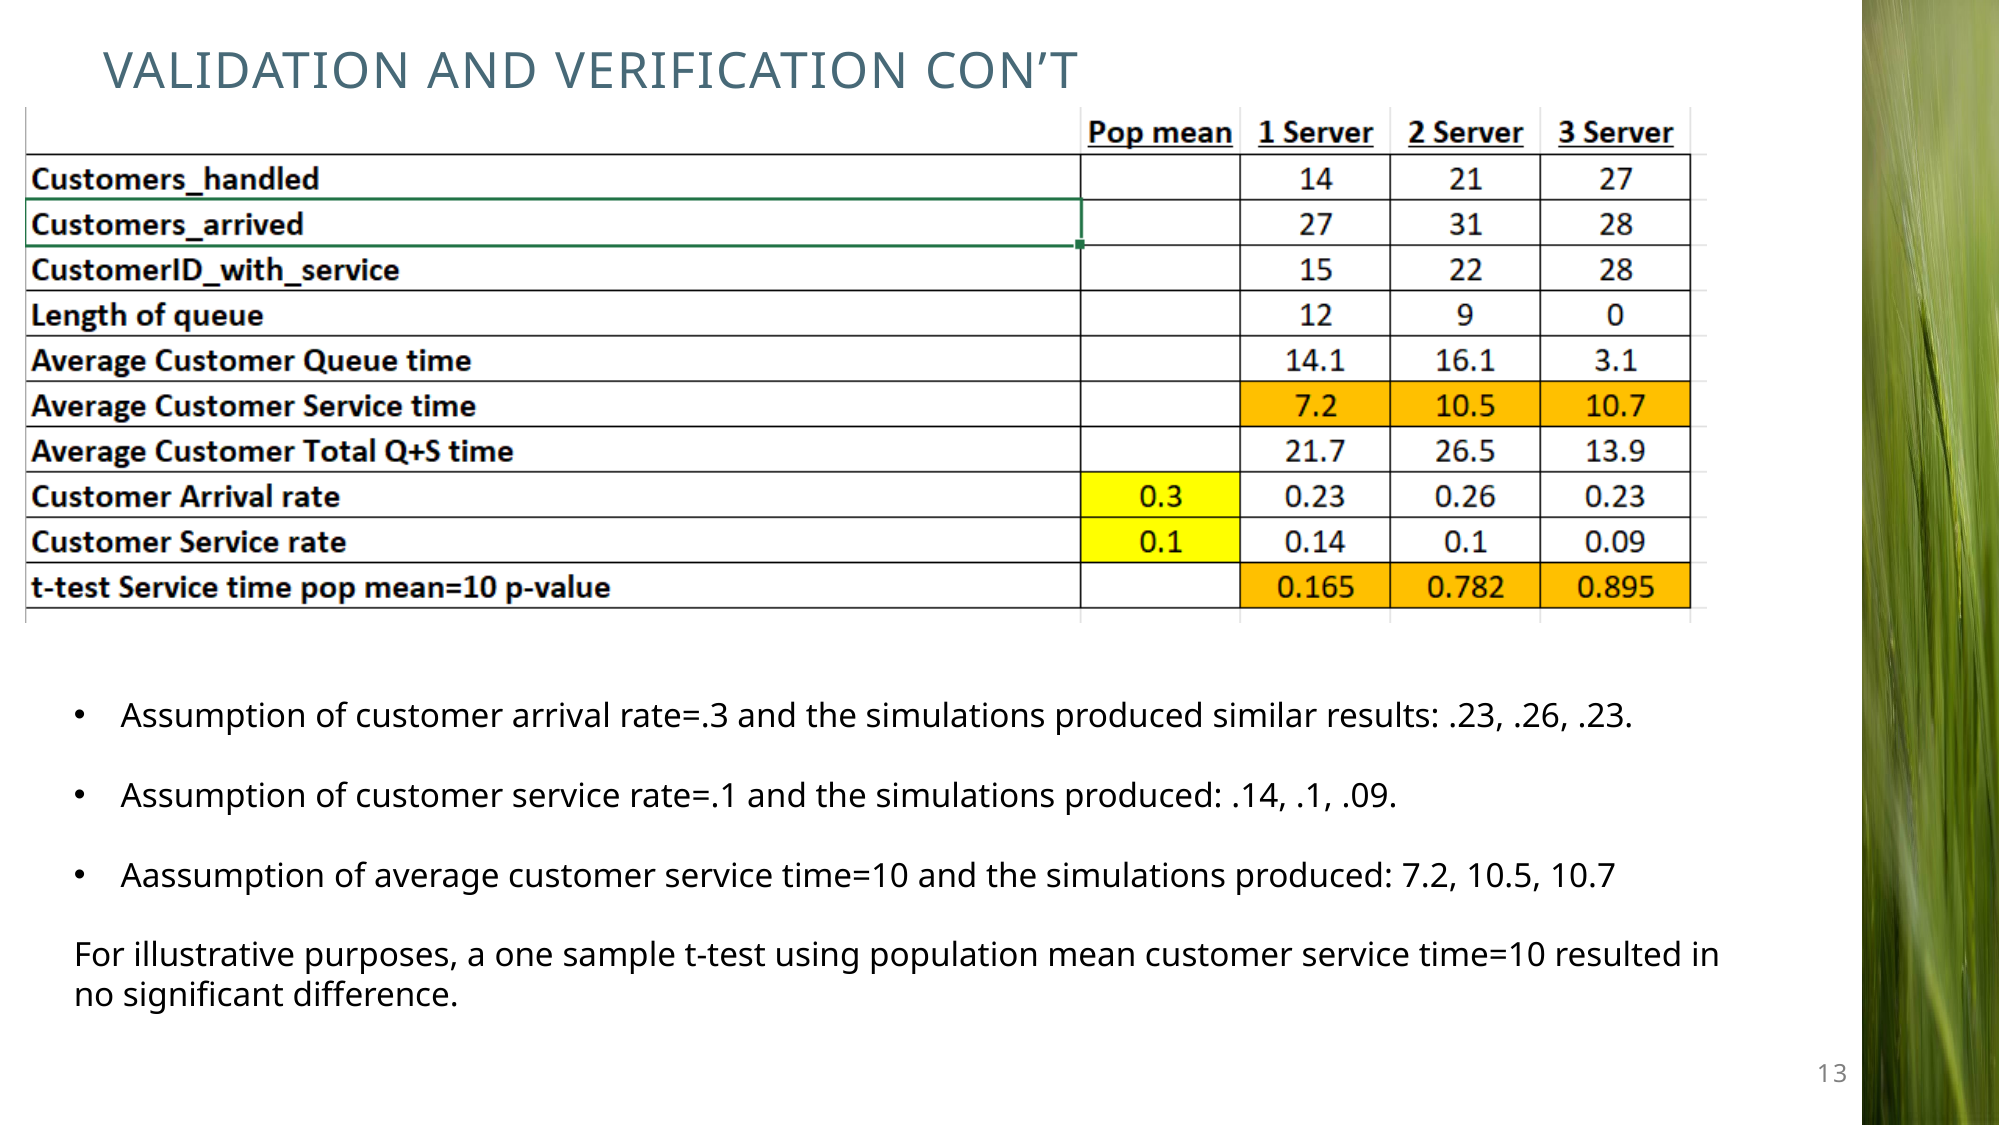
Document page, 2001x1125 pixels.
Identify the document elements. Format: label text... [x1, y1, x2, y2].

slide_number 13 [1772, 1042, 1862, 1103]
picture [1862, 0, 1999, 1125]
title Validation and verification con’t [88, 17, 1217, 107]
picture [25, 107, 1708, 623]
list Assumption of customer arrival rate=.3 and the simulations produced similar results: .23, .26, .23. Assumption of customer service rate=.1 and the simulations produced: .14, .1, .09. Aassumption of average customer service time=10 and the simulations produced: 7.2, 10.5, 10.7 For illustrative purposes, a one sample t-test using population mean customer service time=10 resulted in no significant difference. [58, 662, 1772, 1125]
